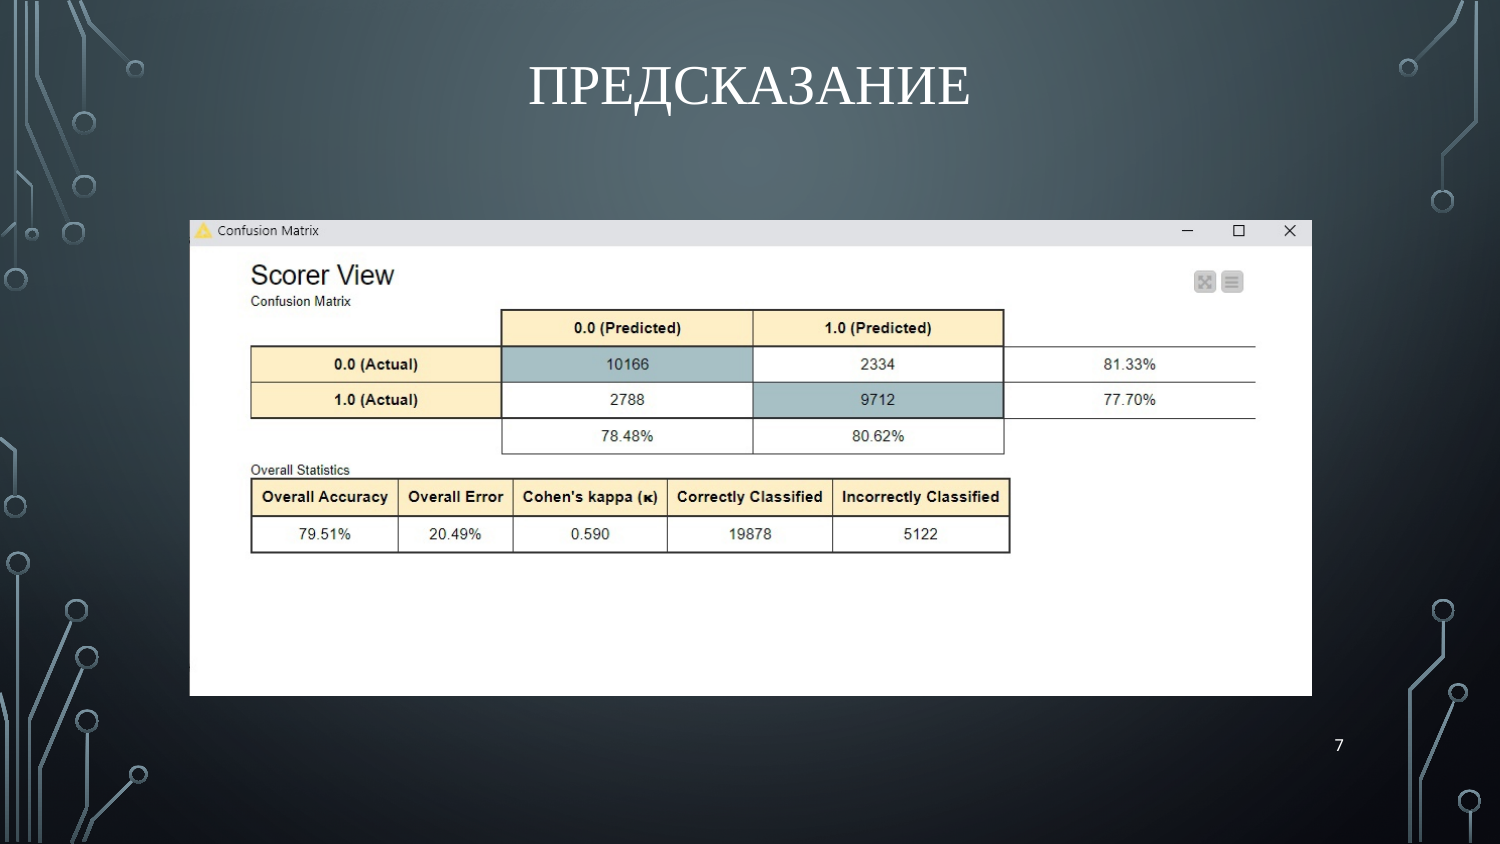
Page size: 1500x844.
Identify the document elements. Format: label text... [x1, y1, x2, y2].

slide_number 7 [1264, 723, 1360, 769]
picture [189, 220, 1312, 696]
title Предсказание [75, 33, 1425, 139]
